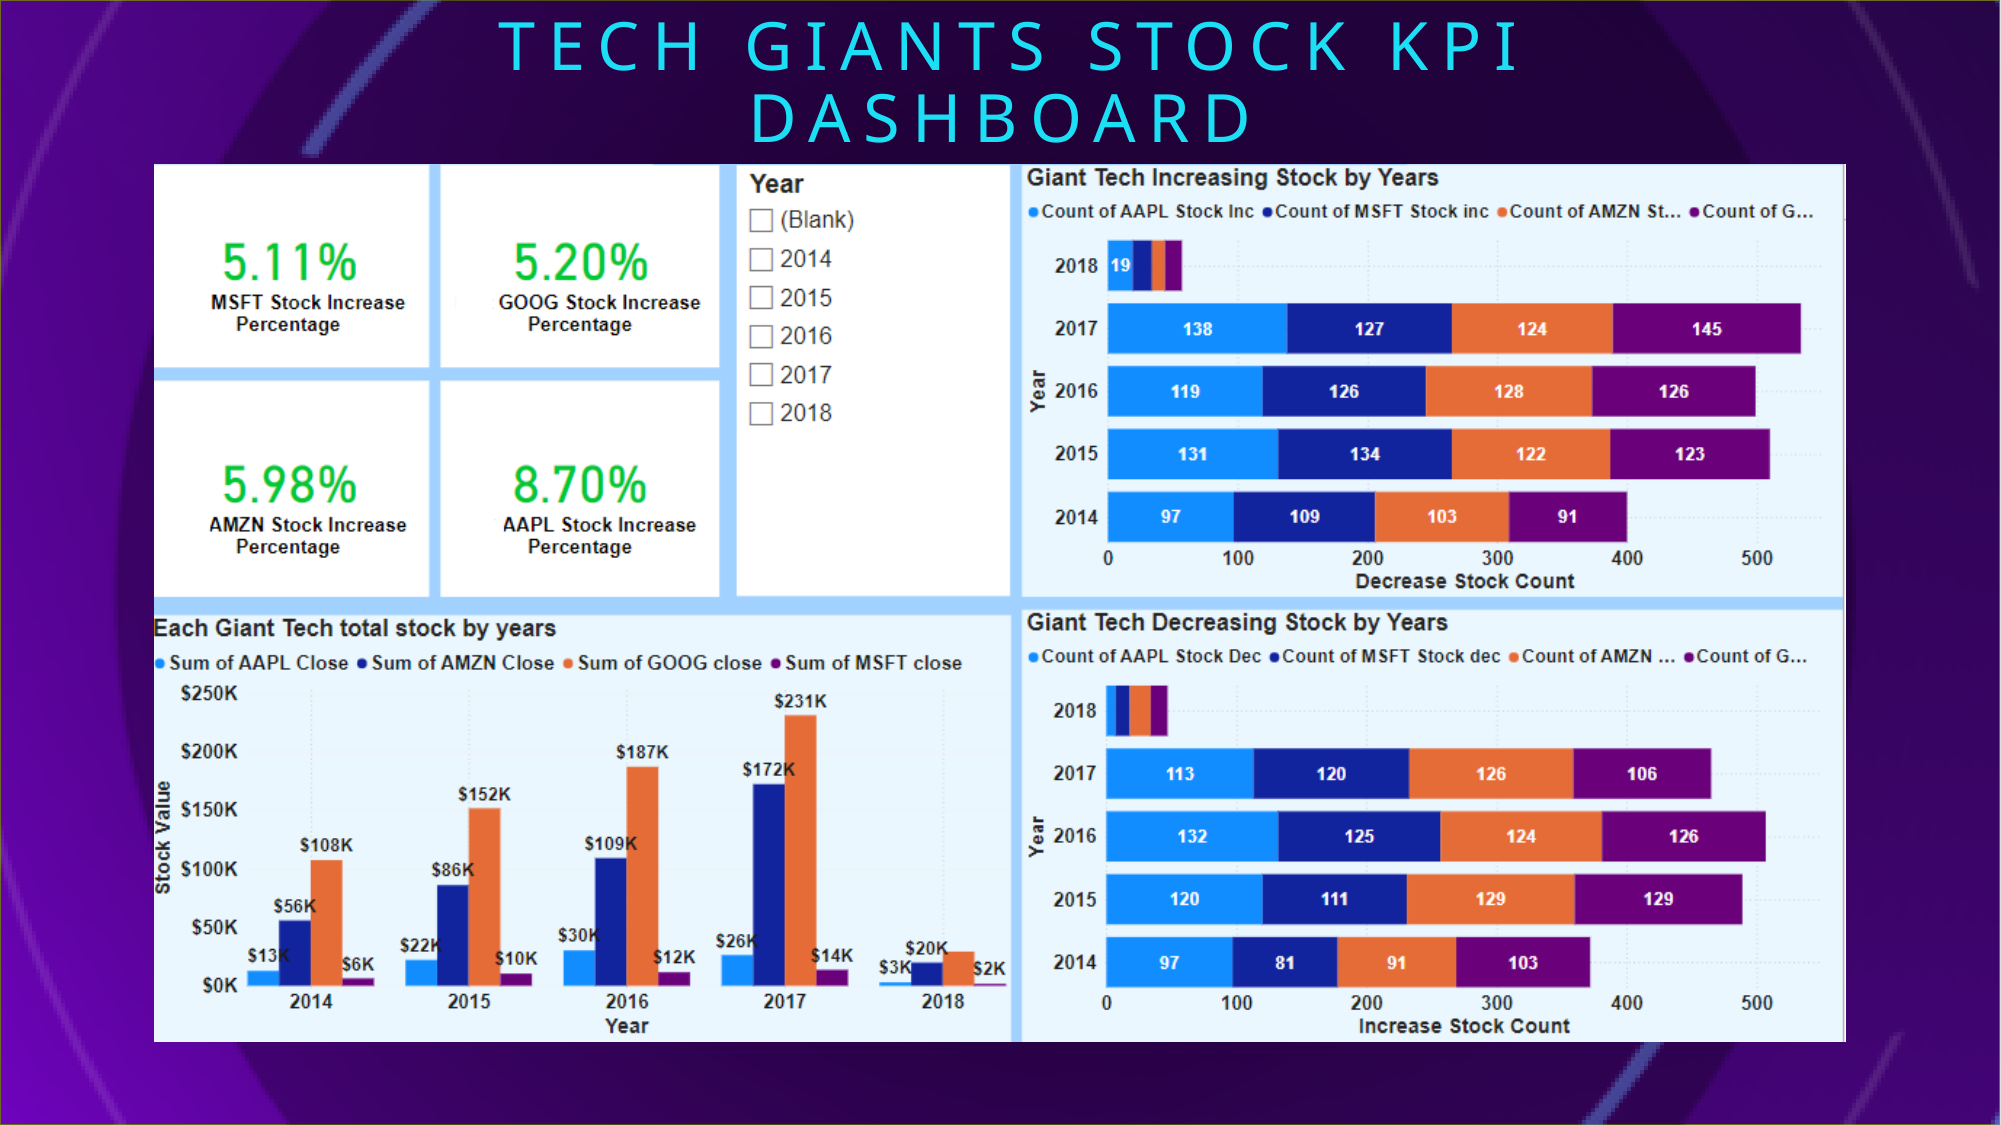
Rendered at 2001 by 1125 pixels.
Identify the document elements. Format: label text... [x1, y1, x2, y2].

title Tech Giants Stock KPI Dashboard [389, 0, 1611, 164]
picture [0, 0, 2000, 1125]
